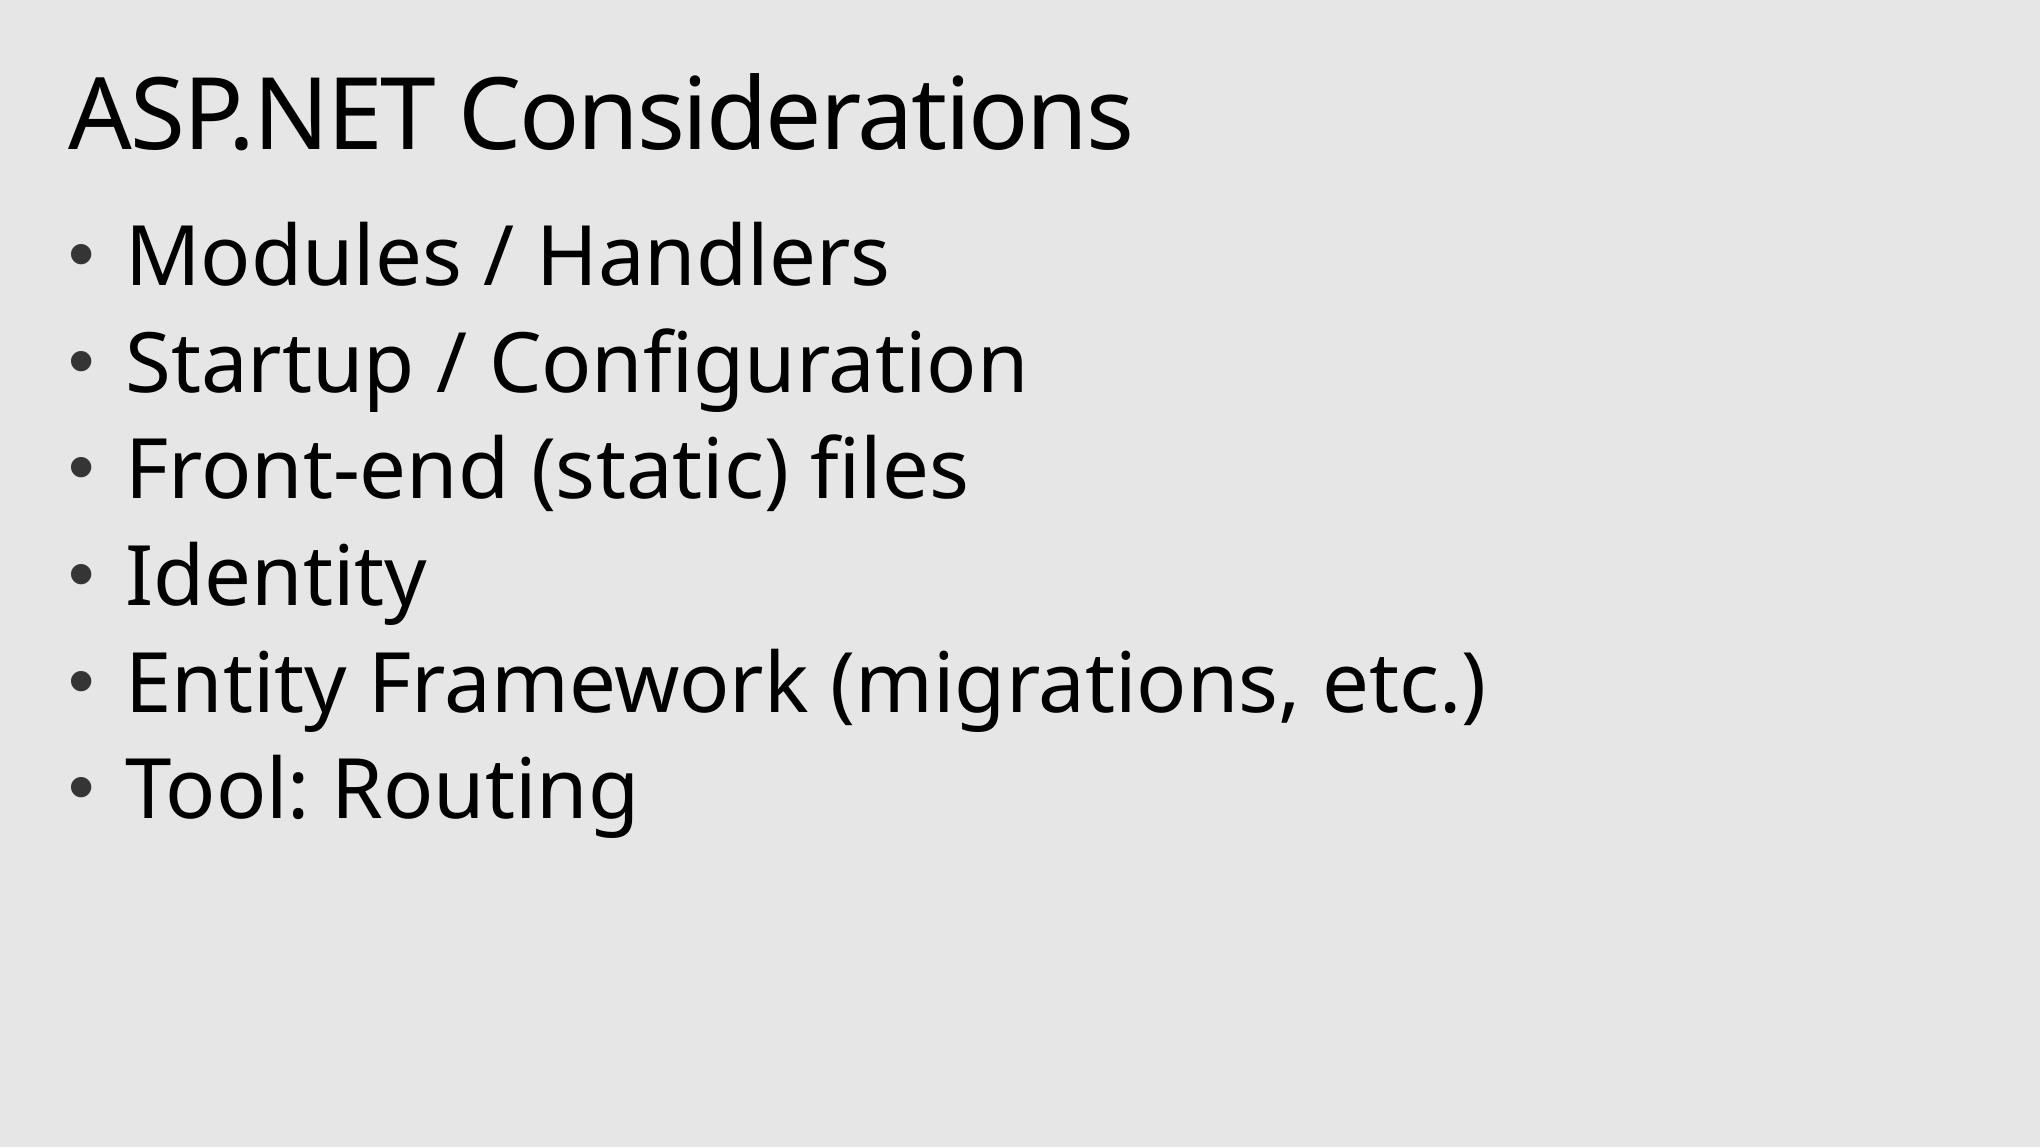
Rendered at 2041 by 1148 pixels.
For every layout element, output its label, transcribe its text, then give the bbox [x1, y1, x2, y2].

title ASP.NET Considerations [45, 48, 1996, 198]
list Modules / Handlers Startup / Configuration Front-end (static) files Identity Entity Framework (migrations, etc.) Tool: Routing [45, 198, 1996, 965]
